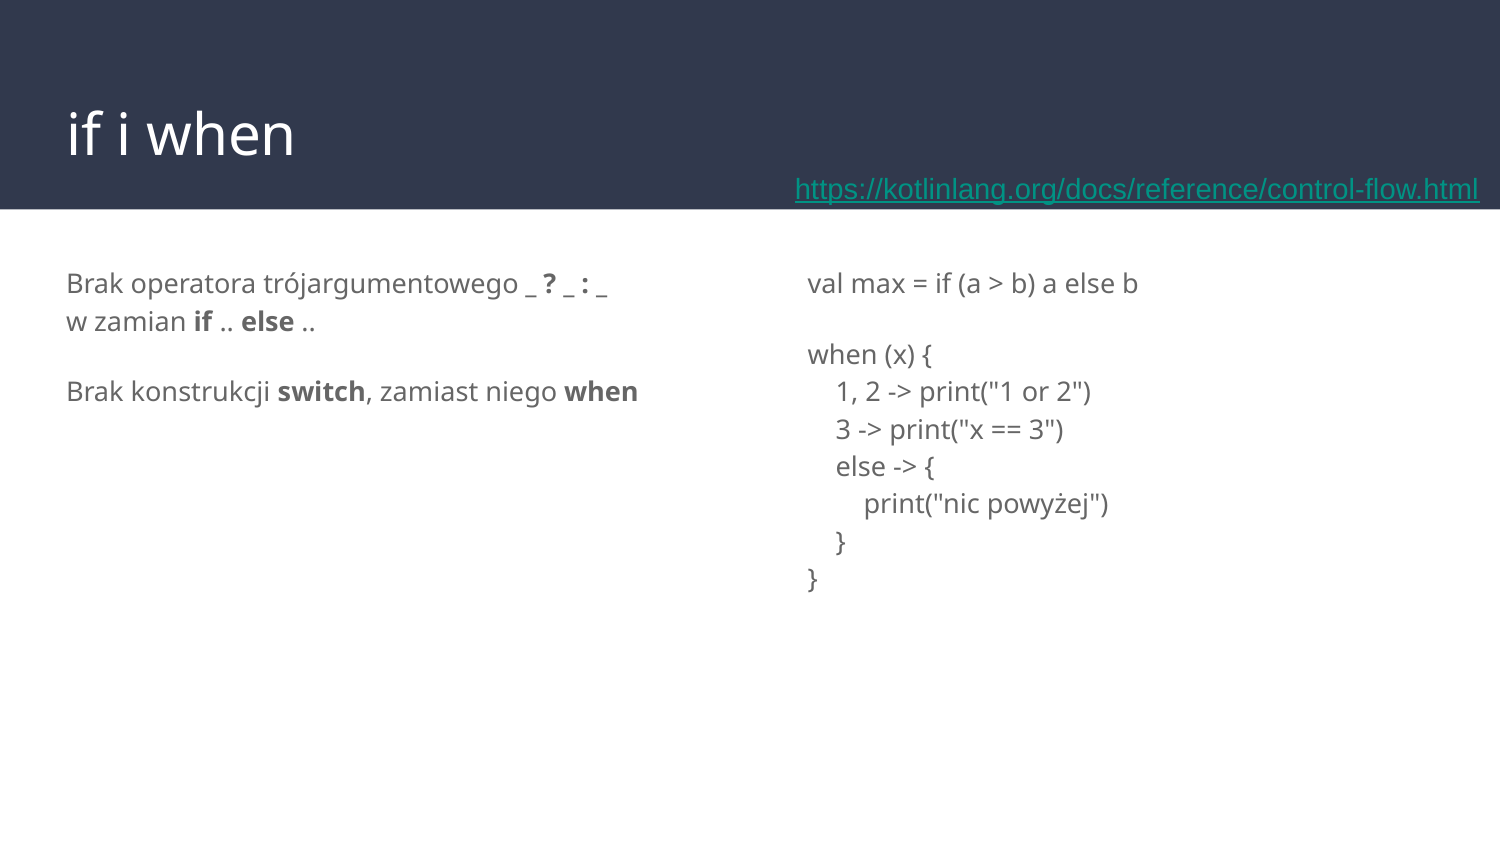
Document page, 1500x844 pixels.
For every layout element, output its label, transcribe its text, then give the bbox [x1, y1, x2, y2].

list val max = if (a > b) a else b when (x) { 1, 2 -> print("1 or 2") 3 -> print("x == 3") else -> { print("nic powyżej") } } [792, 247, 1449, 752]
title if i when [51, 82, 1449, 185]
text_box https://kotlinlang.org/docs/reference/control-flow.html [779, 155, 1500, 208]
list Brak operatora trójargumentowego _ ? _ : _ w zamian if .. else .. Brak konstrukcji switch, zamiast niego when [51, 247, 708, 752]
